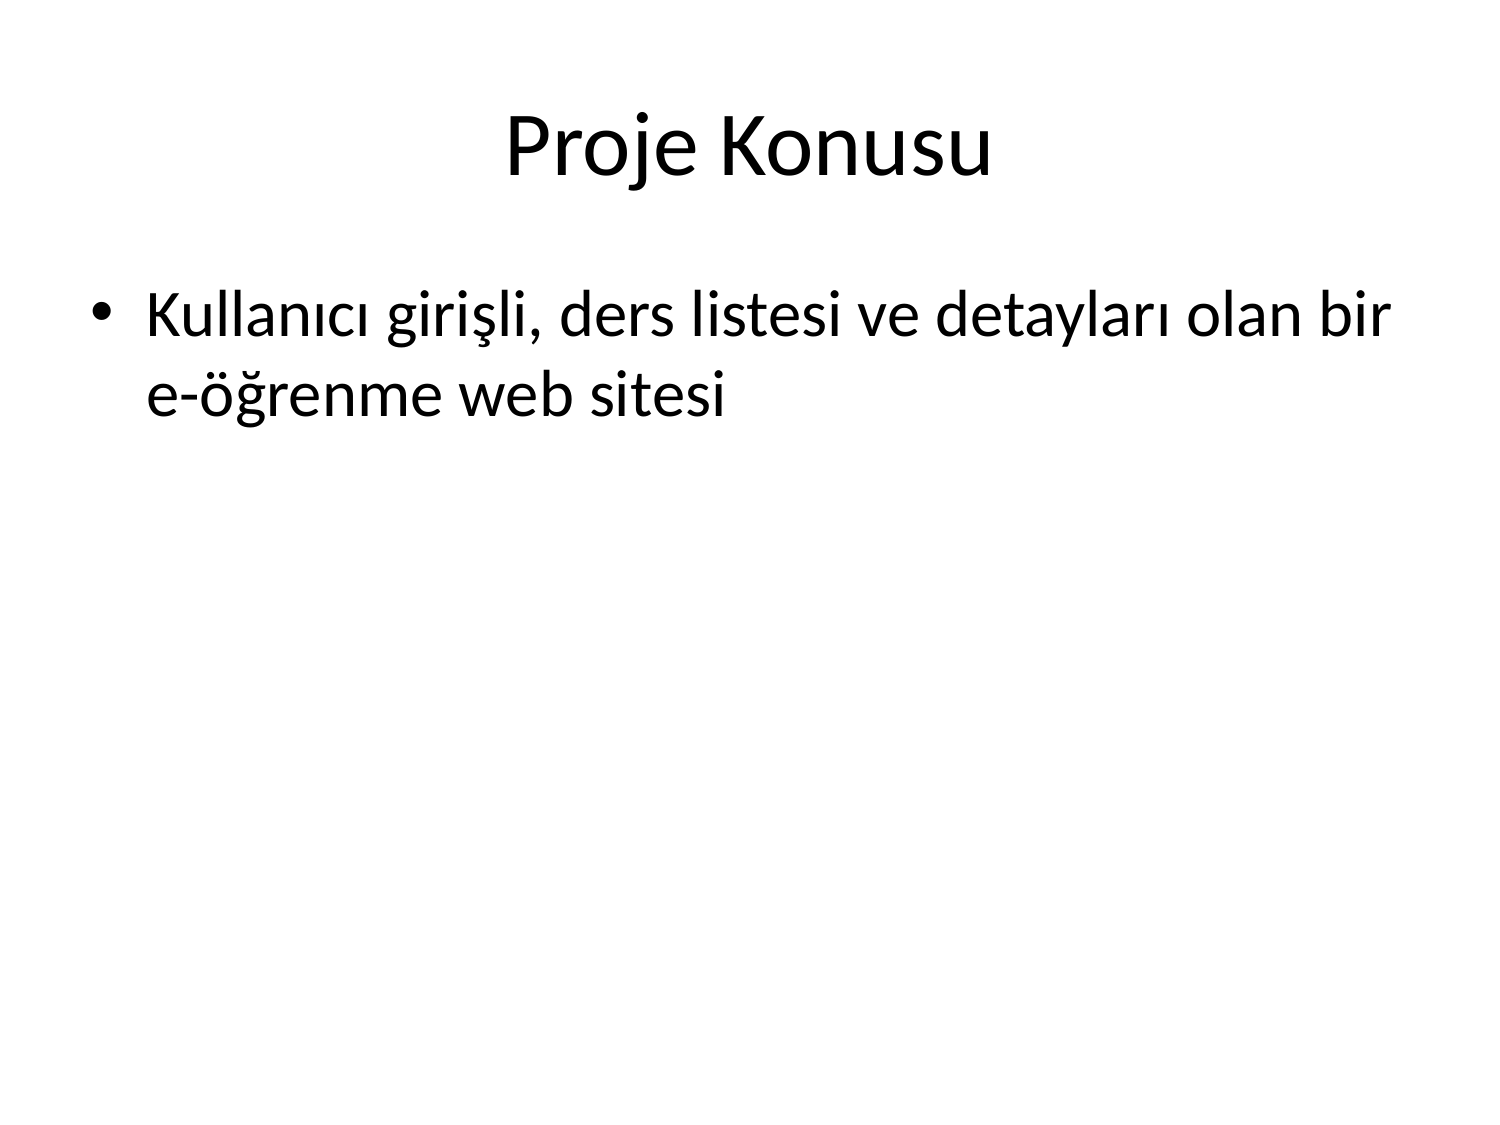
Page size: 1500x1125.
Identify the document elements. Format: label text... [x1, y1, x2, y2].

list Kullanıcı girişli, ders listesi ve detayları olan bir e-öğrenme web sitesi [75, 262, 1425, 1005]
title Proje Konusu [75, 45, 1425, 233]
